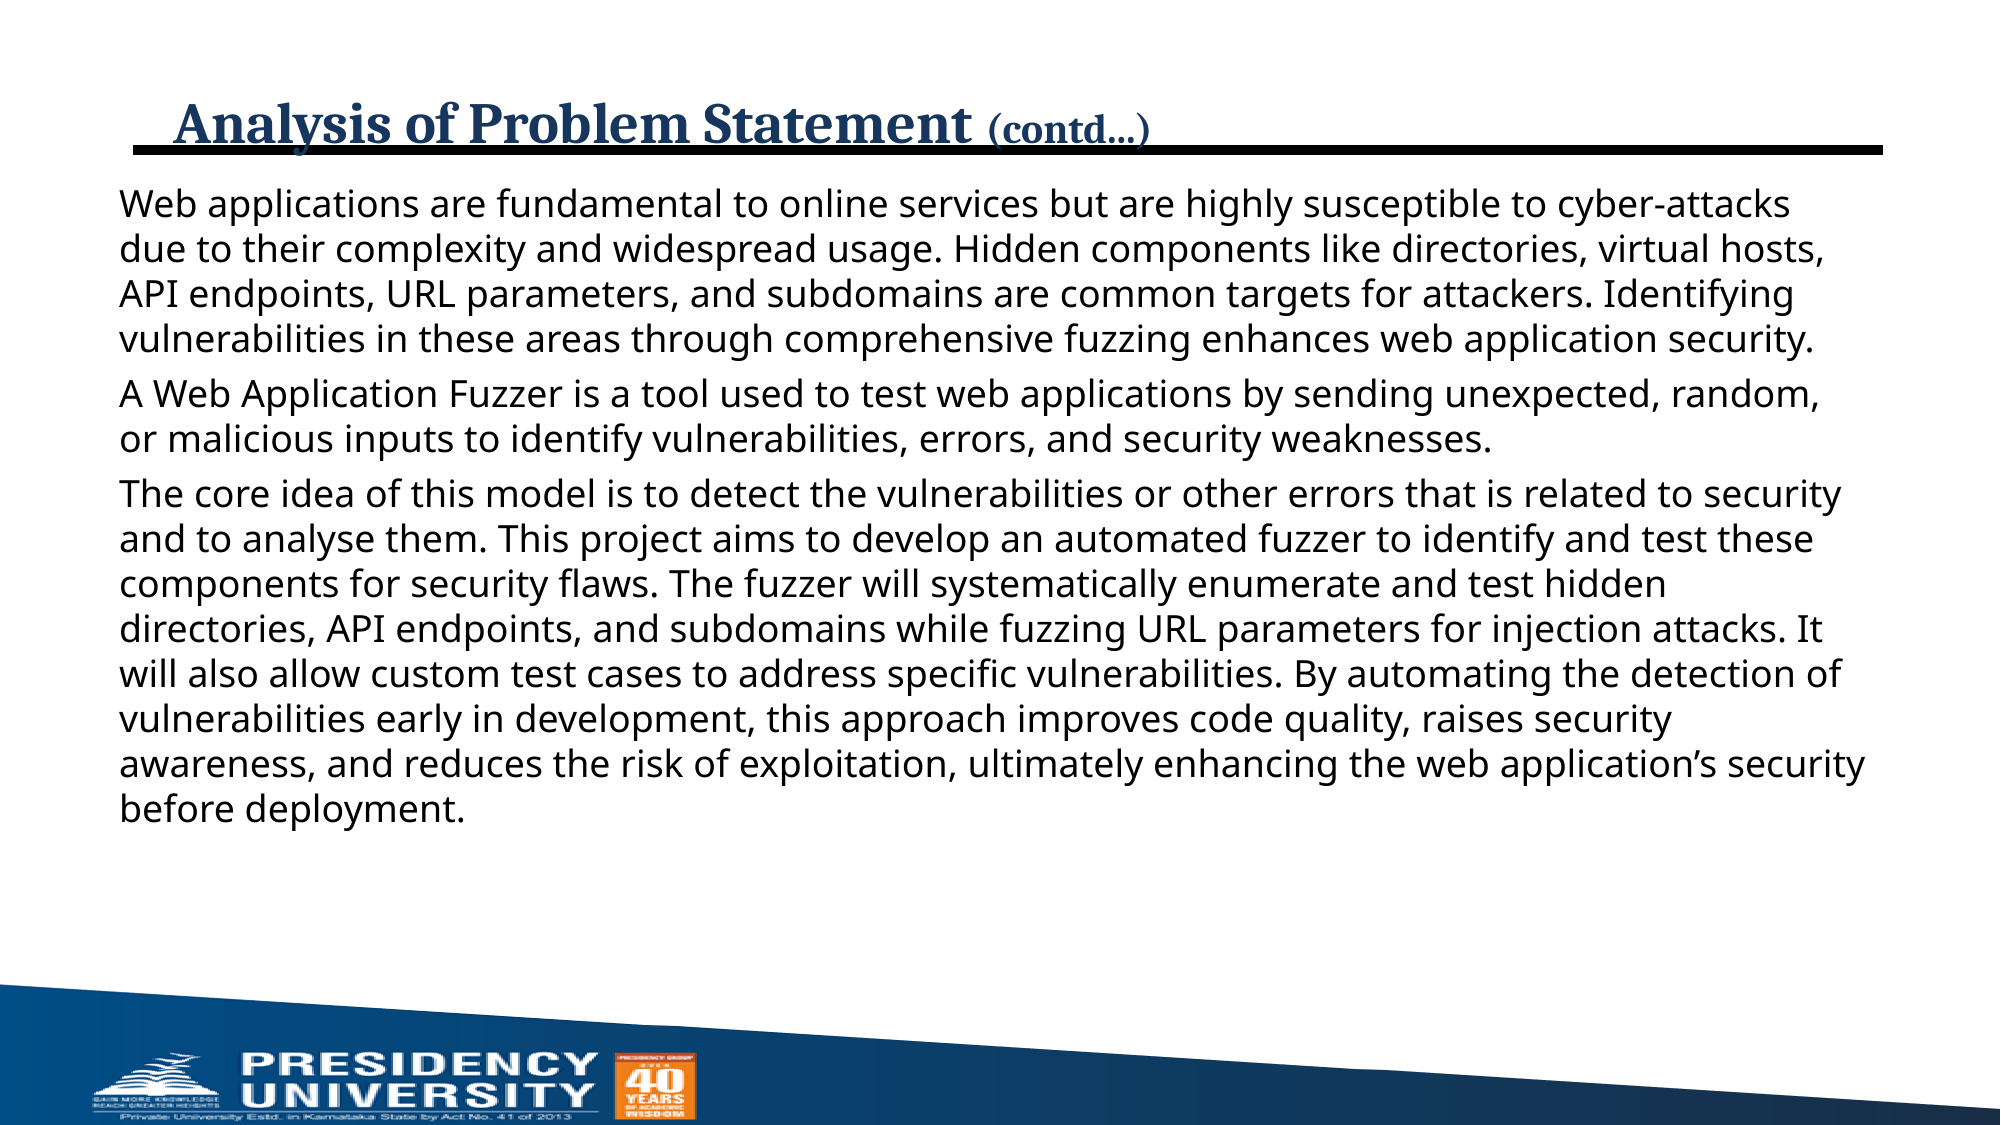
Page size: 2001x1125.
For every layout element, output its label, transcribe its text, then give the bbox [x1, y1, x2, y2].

list Web applications are fundamental to online services but are highly susceptible to cyber-attacks due to their complexity and widespread usage. Hidden components like directories, virtual hosts, API endpoints, URL parameters, and subdomains are common targets for attackers. Identifying vulnerabilities in these areas through comprehensive fuzzing enhances web application security. A Web Application Fuzzer is a tool used to test web applications by sending unexpected, random, or malicious inputs to identify vulnerabilities, errors, and security weaknesses. The core idea of this model is to detect the vulnerabilities or other errors that is related to security and to analyse them. This project aims to develop an automated fuzzer to identify and test these components for security flaws. The fuzzer will systematically enumerate and test hidden directories, API endpoints, and subdomains while fuzzing URL parameters for injection attacks. It will also allow custom test cases to address specific vulnerabilities. By automating the detection of vulnerabilities early in development, this approach improves code quality, raises security awareness, and reduces the risk of exploitation, ultimately enhancing the web application’s security before deployment. [91, 172, 1884, 1000]
title Analysis of Problem Statement (contd...) [133, 45, 1884, 125]
picture [0, 982, 2000, 1125]
